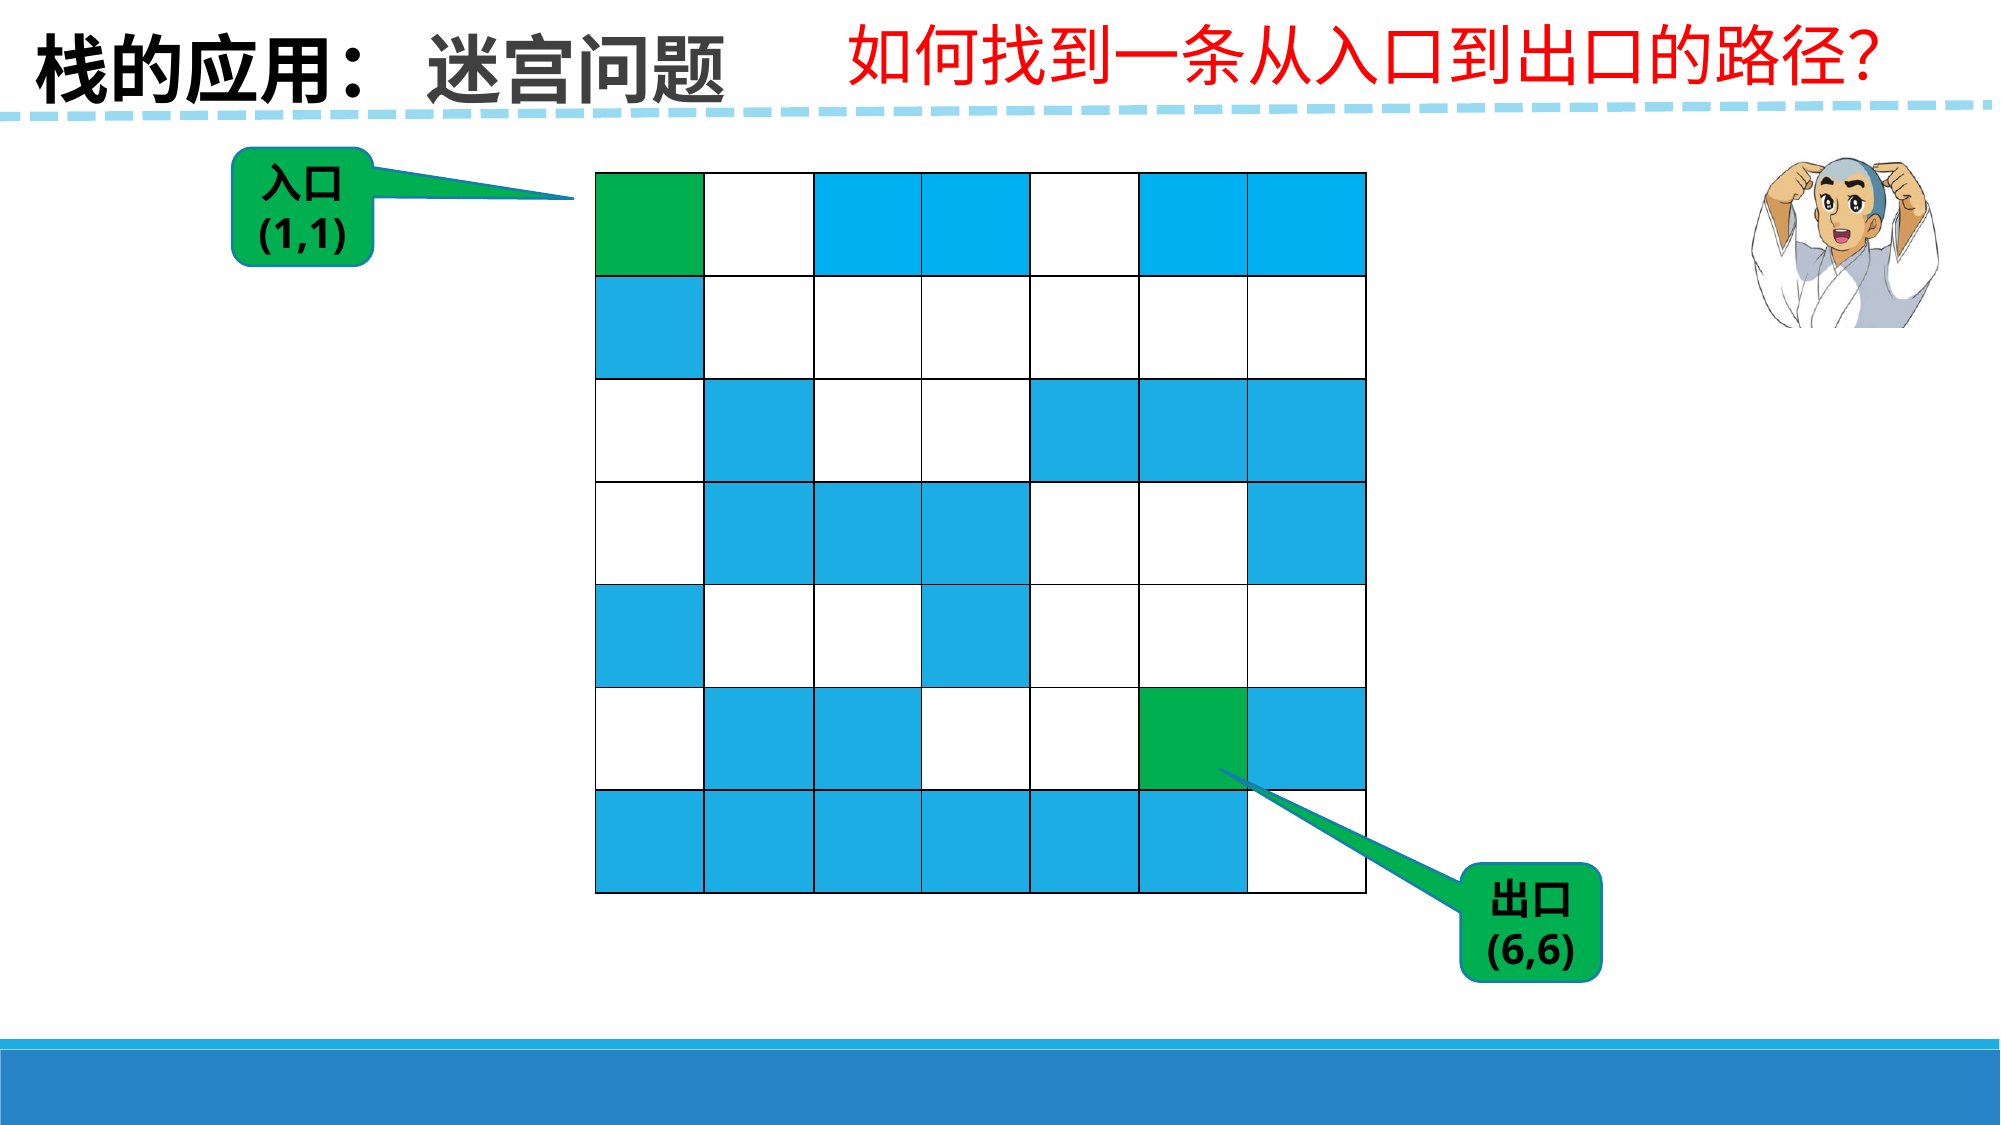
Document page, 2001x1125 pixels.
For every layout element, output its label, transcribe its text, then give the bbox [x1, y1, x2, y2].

table_cell [596, 791, 703, 892]
table_cell [1248, 277, 1365, 378]
table_cell [1031, 277, 1138, 378]
text_box 出口 (6,6) [1218, 767, 1603, 983]
table_cell [1031, 688, 1138, 789]
table_cell [596, 483, 703, 584]
table_cell [1140, 688, 1247, 789]
table_cell [1031, 483, 1138, 584]
table_cell [1031, 791, 1138, 892]
table_cell [1031, 585, 1138, 687]
table_cell [1140, 483, 1247, 584]
table_header [705, 174, 813, 275]
table_cell [705, 791, 813, 892]
table_cell [1140, 791, 1247, 892]
table_cell [815, 585, 921, 687]
table_cell [705, 380, 813, 481]
table_header [815, 174, 921, 275]
table_cell [1248, 791, 1365, 892]
table_header [1140, 174, 1247, 275]
table_cell [596, 380, 703, 481]
table_cell [922, 483, 1029, 584]
table_cell [815, 380, 921, 481]
table_cell [705, 277, 813, 378]
table_cell [1140, 585, 1247, 687]
table_cell [922, 791, 1029, 892]
table_header [922, 174, 1029, 275]
table_cell [705, 483, 813, 584]
table_cell [1140, 380, 1247, 481]
table_cell [1248, 688, 1365, 789]
picture [1708, 141, 1975, 328]
table_cell [815, 791, 921, 892]
text_box 栈的应用： 迷宫问题 [19, 15, 800, 100]
table_cell [596, 688, 703, 789]
table_cell [922, 380, 1029, 481]
table_cell [705, 585, 813, 687]
table_cell [815, 277, 921, 378]
table_cell [1248, 483, 1365, 584]
table_cell [596, 277, 703, 378]
table_cell [922, 585, 1029, 687]
table_cell [1248, 585, 1365, 687]
table_cell [1140, 277, 1247, 378]
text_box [0, 104, 1993, 118]
table_header [1031, 174, 1138, 275]
table_cell [922, 688, 1029, 789]
table_cell [815, 483, 921, 584]
table_cell [1248, 380, 1365, 481]
table_cell [922, 277, 1029, 378]
text_box 入口 (1,1) [230, 146, 575, 268]
text_box 如何找到一条从入口到出口的路径？ [832, 5, 1993, 100]
table_header [1248, 174, 1365, 275]
table_cell [815, 688, 921, 789]
table_cell [596, 585, 703, 687]
table_cell [1031, 380, 1138, 481]
table_cell [705, 688, 813, 789]
table_header [596, 174, 703, 275]
